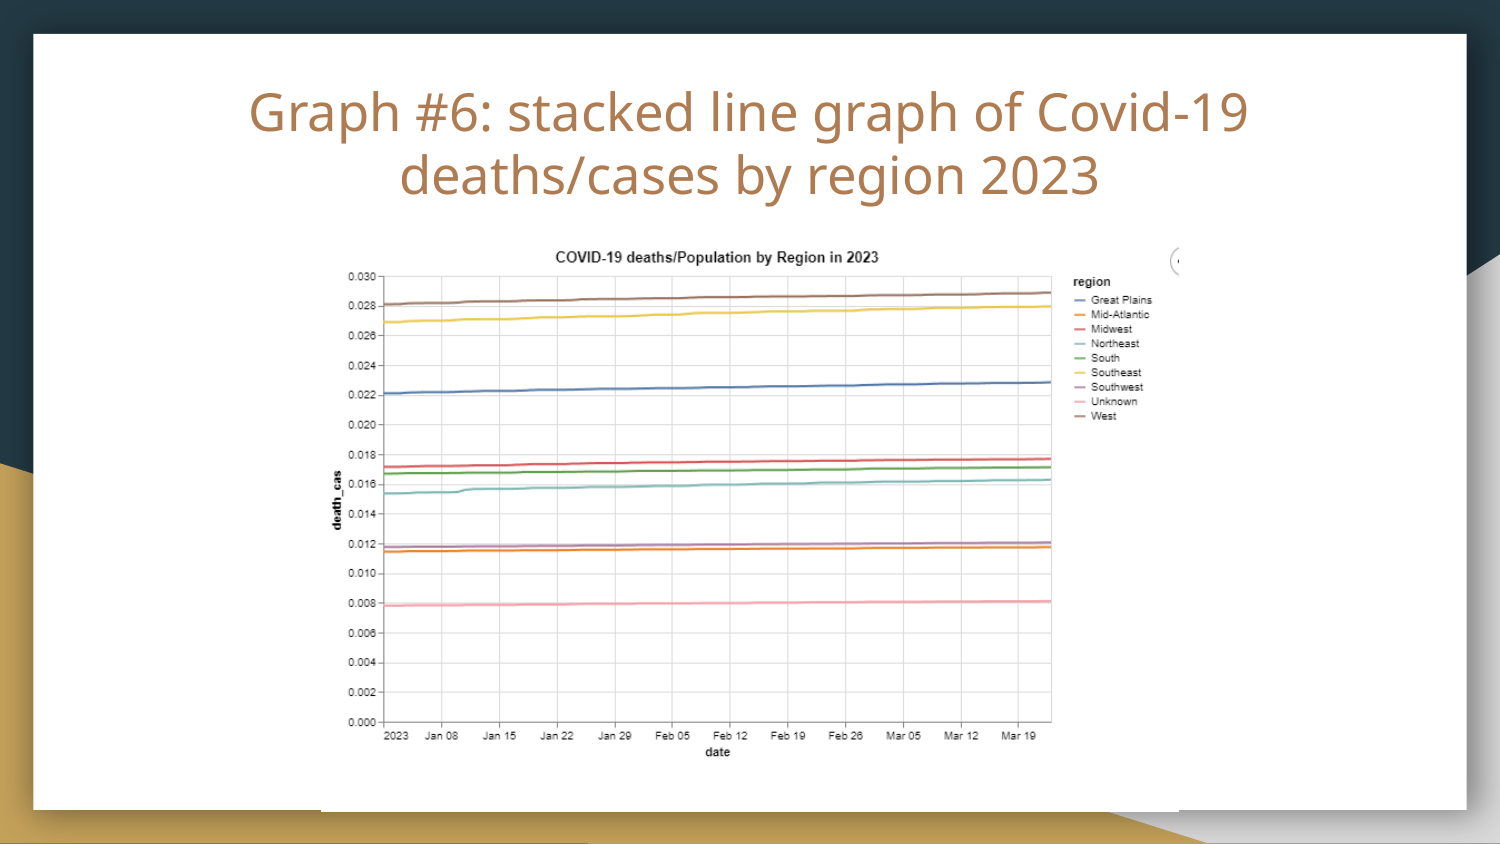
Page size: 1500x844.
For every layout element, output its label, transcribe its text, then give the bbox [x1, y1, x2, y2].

picture [320, 237, 1180, 812]
title Graph #6: stacked line graph of Covid-19 deaths/cases by region 2023 [134, 64, 1366, 221]
